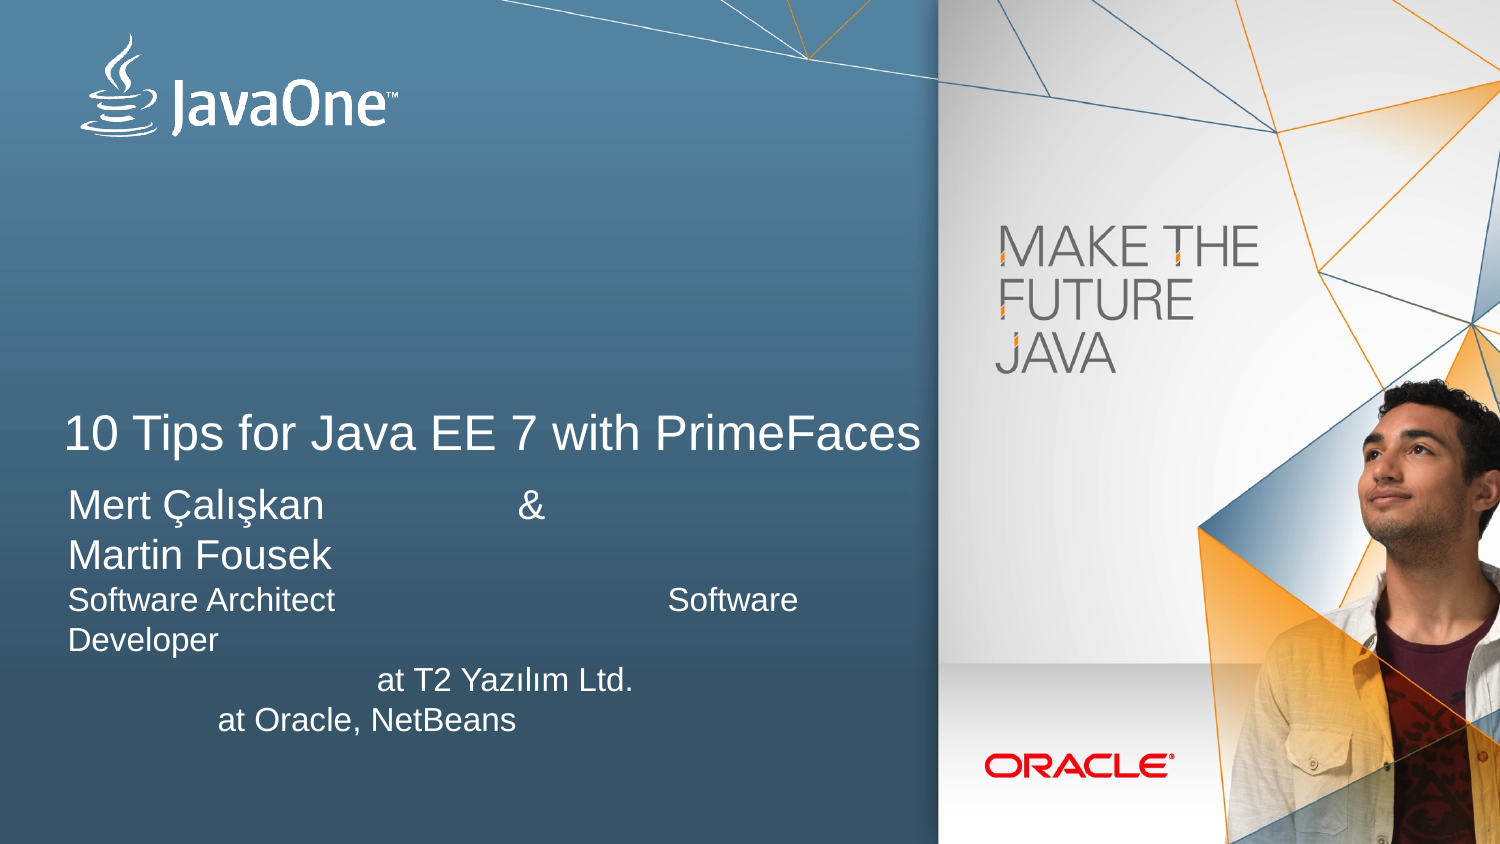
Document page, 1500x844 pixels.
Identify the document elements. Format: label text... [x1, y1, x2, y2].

list Mert Çalışkan & Martin Fousek Software Architect Software Developer at T2 Yazılım Ltd. at Oracle, NetBeans [67, 478, 893, 650]
picture [0, 0, 1500, 844]
title 10 Tips for Java EE 7 with PrimeFaces [63, 259, 947, 462]
